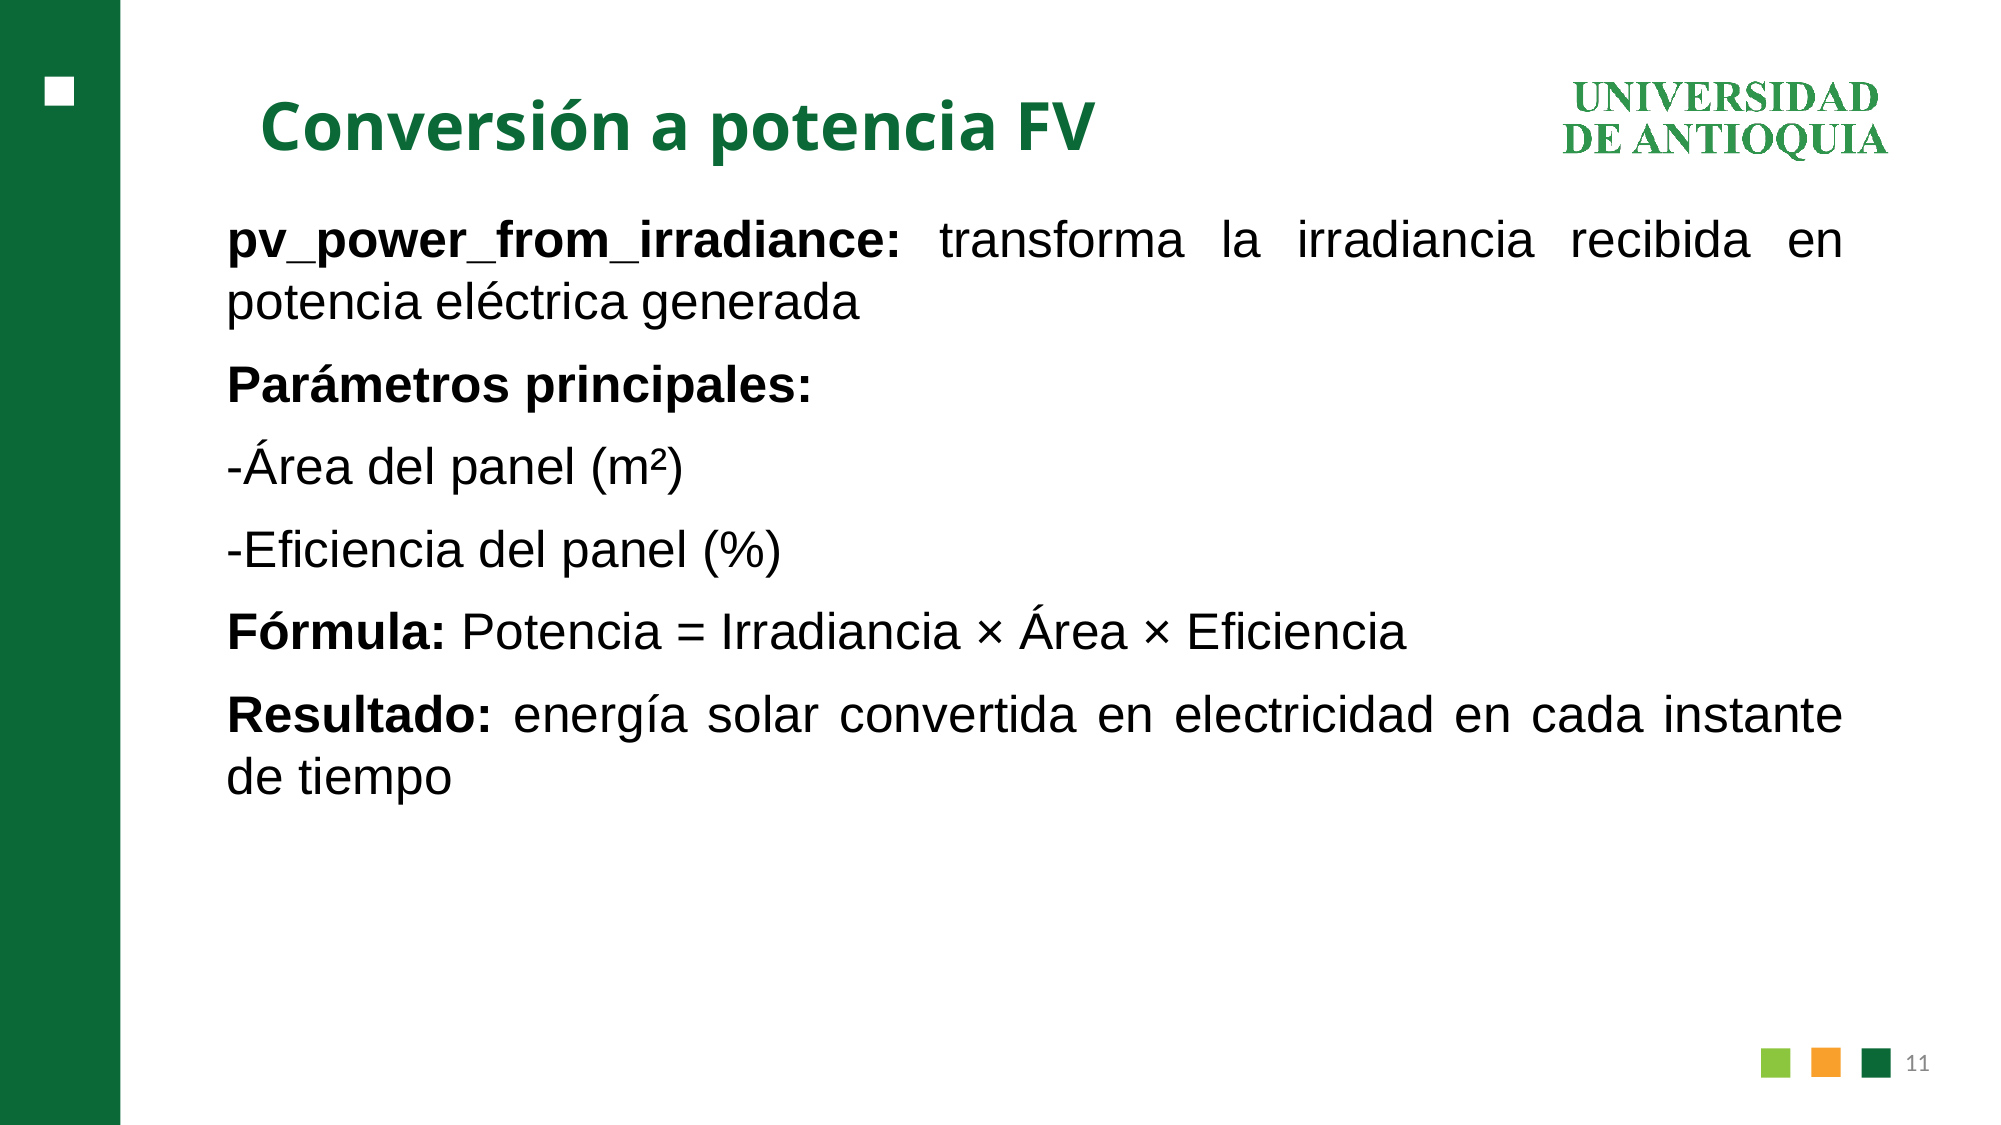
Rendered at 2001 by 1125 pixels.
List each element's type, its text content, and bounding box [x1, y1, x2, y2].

title Conversión a potencia FV [244, 59, 1369, 198]
picture [1539, 58, 1912, 176]
slide_number ‹#› [1495, 1031, 1946, 1091]
text_box pv_power_from_irradiance: transforma la irradiancia recibida en potencia eléctrica generada Parámetros principales: -Área del panel (m²) -Eficiencia del panel (%) Fórmula: Potencia = Irradiancia × Área × Eficiencia Resultado: energía solar convertida en electricidad en cada instante de tiempo [211, 198, 1862, 893]
text_box [44, 76, 74, 106]
text_box [0, 0, 121, 1125]
